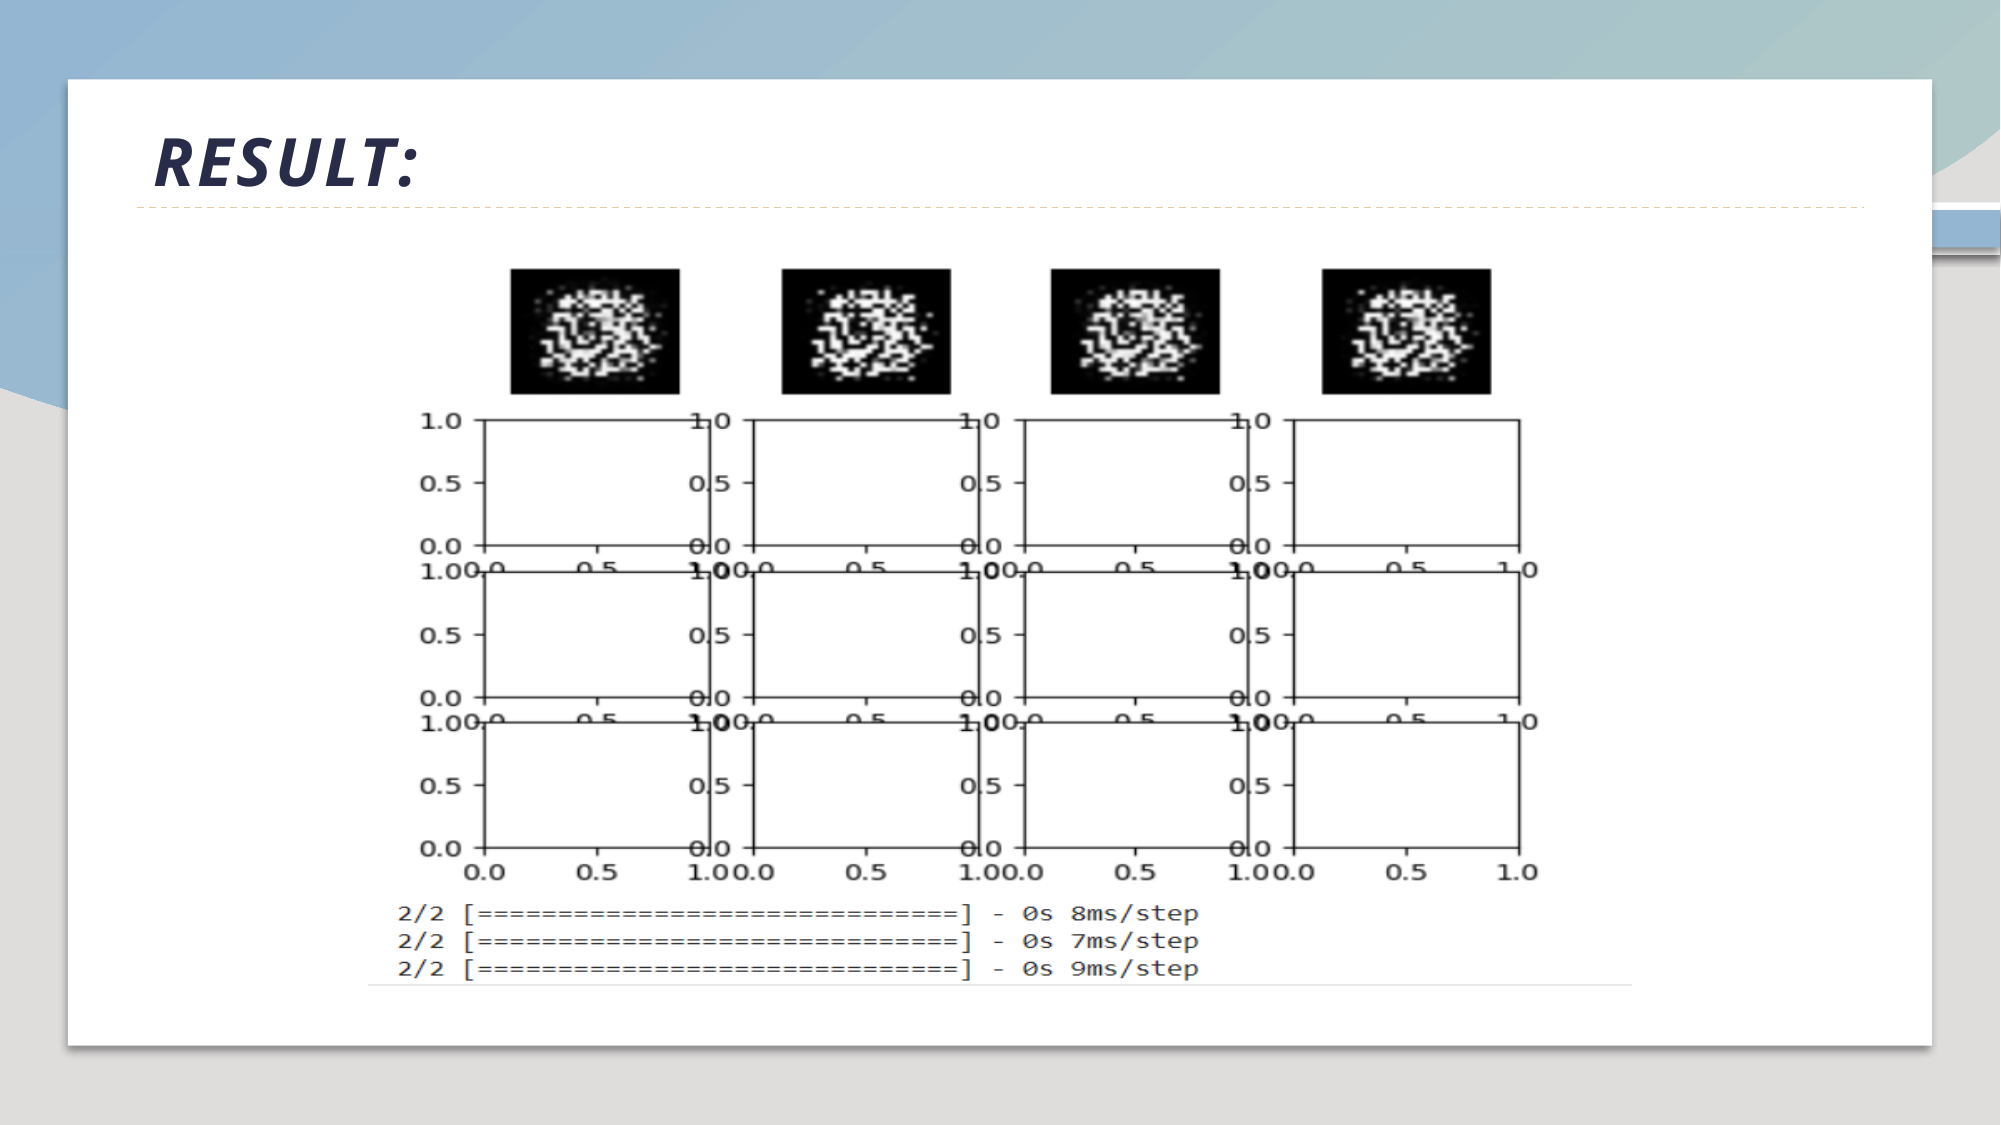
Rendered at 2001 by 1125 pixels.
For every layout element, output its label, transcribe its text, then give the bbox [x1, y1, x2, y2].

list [367, 266, 1633, 987]
title RESULT: [138, 111, 1864, 208]
